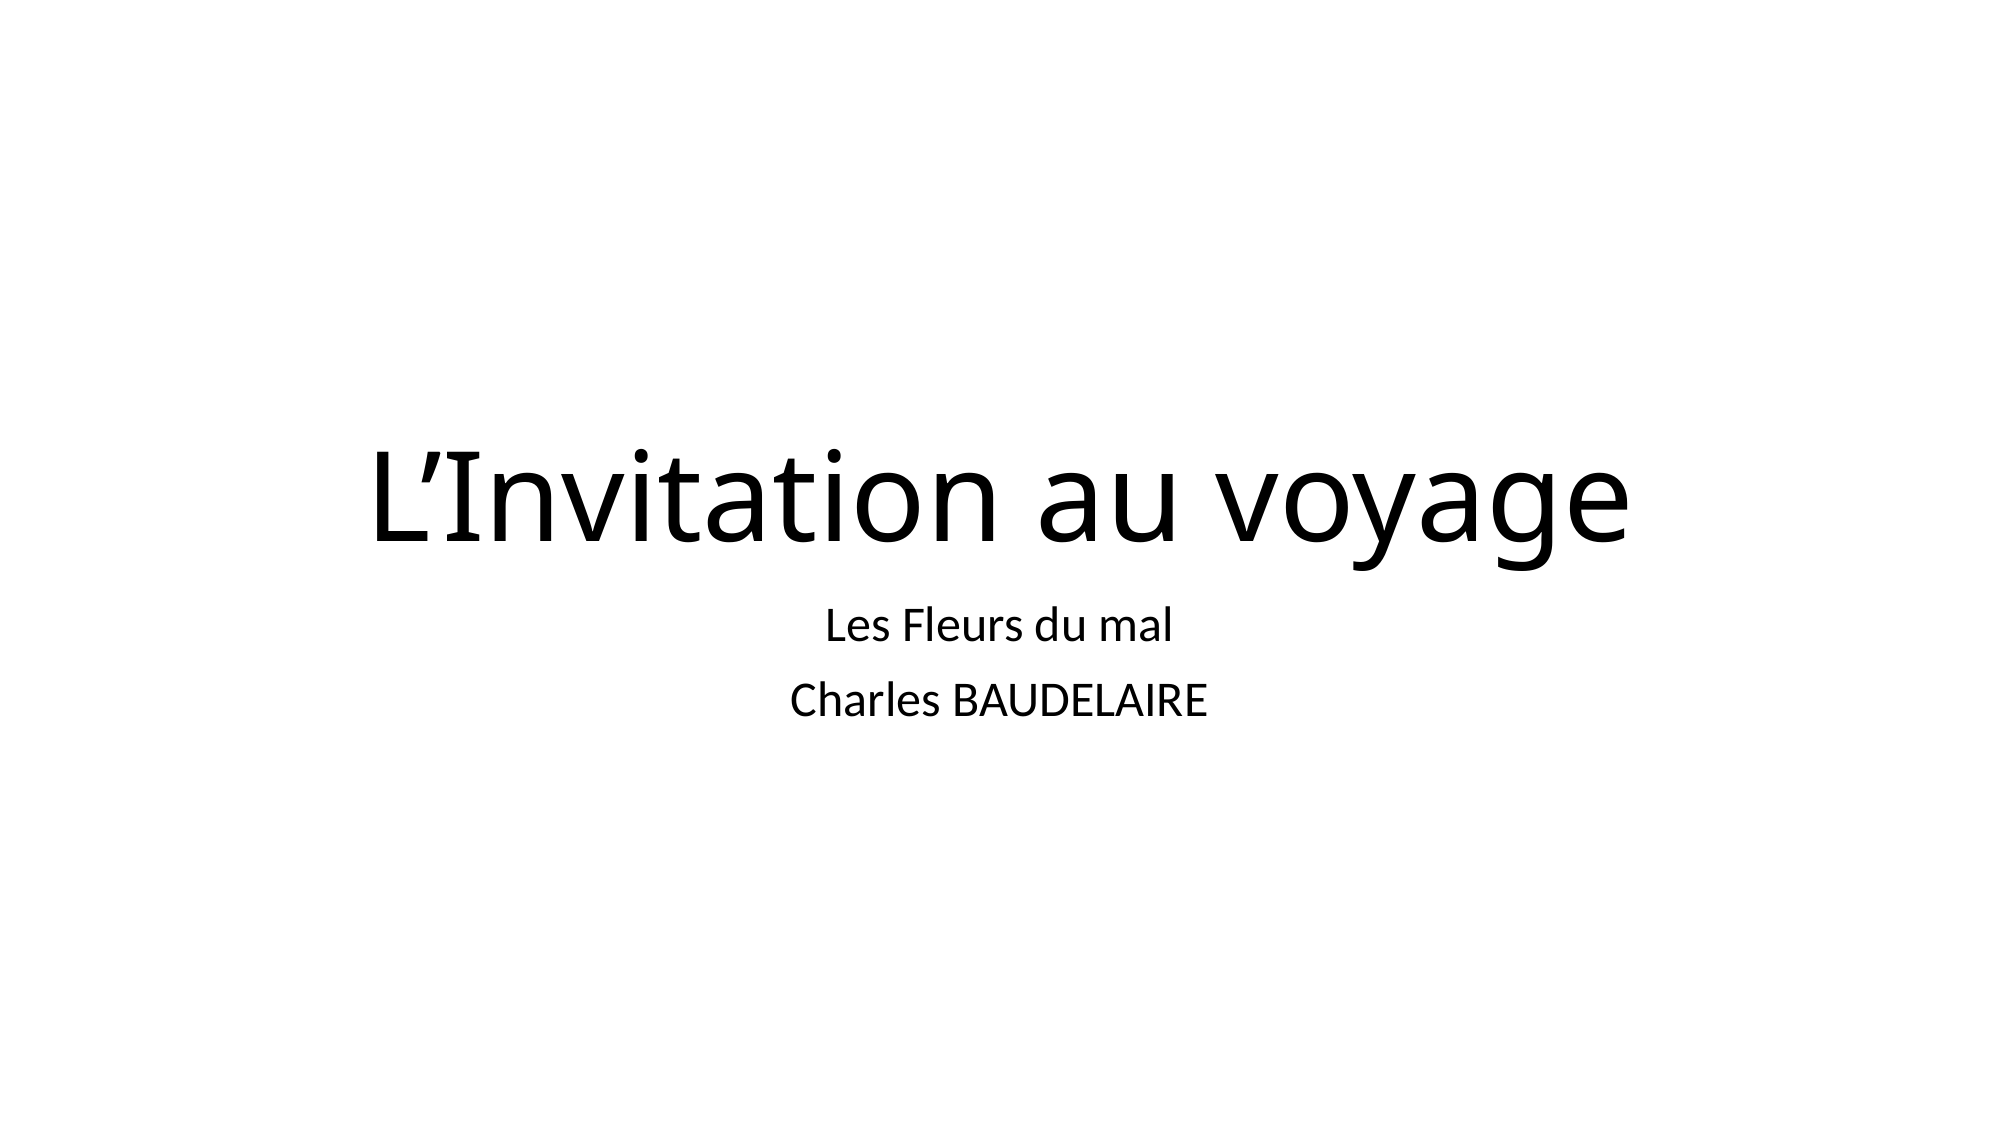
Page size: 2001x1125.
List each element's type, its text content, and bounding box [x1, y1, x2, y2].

subtitle Les Fleurs du mal Charles BAUDELAIRE [249, 590, 1750, 863]
title L’Invitation au voyage [249, 184, 1750, 576]
